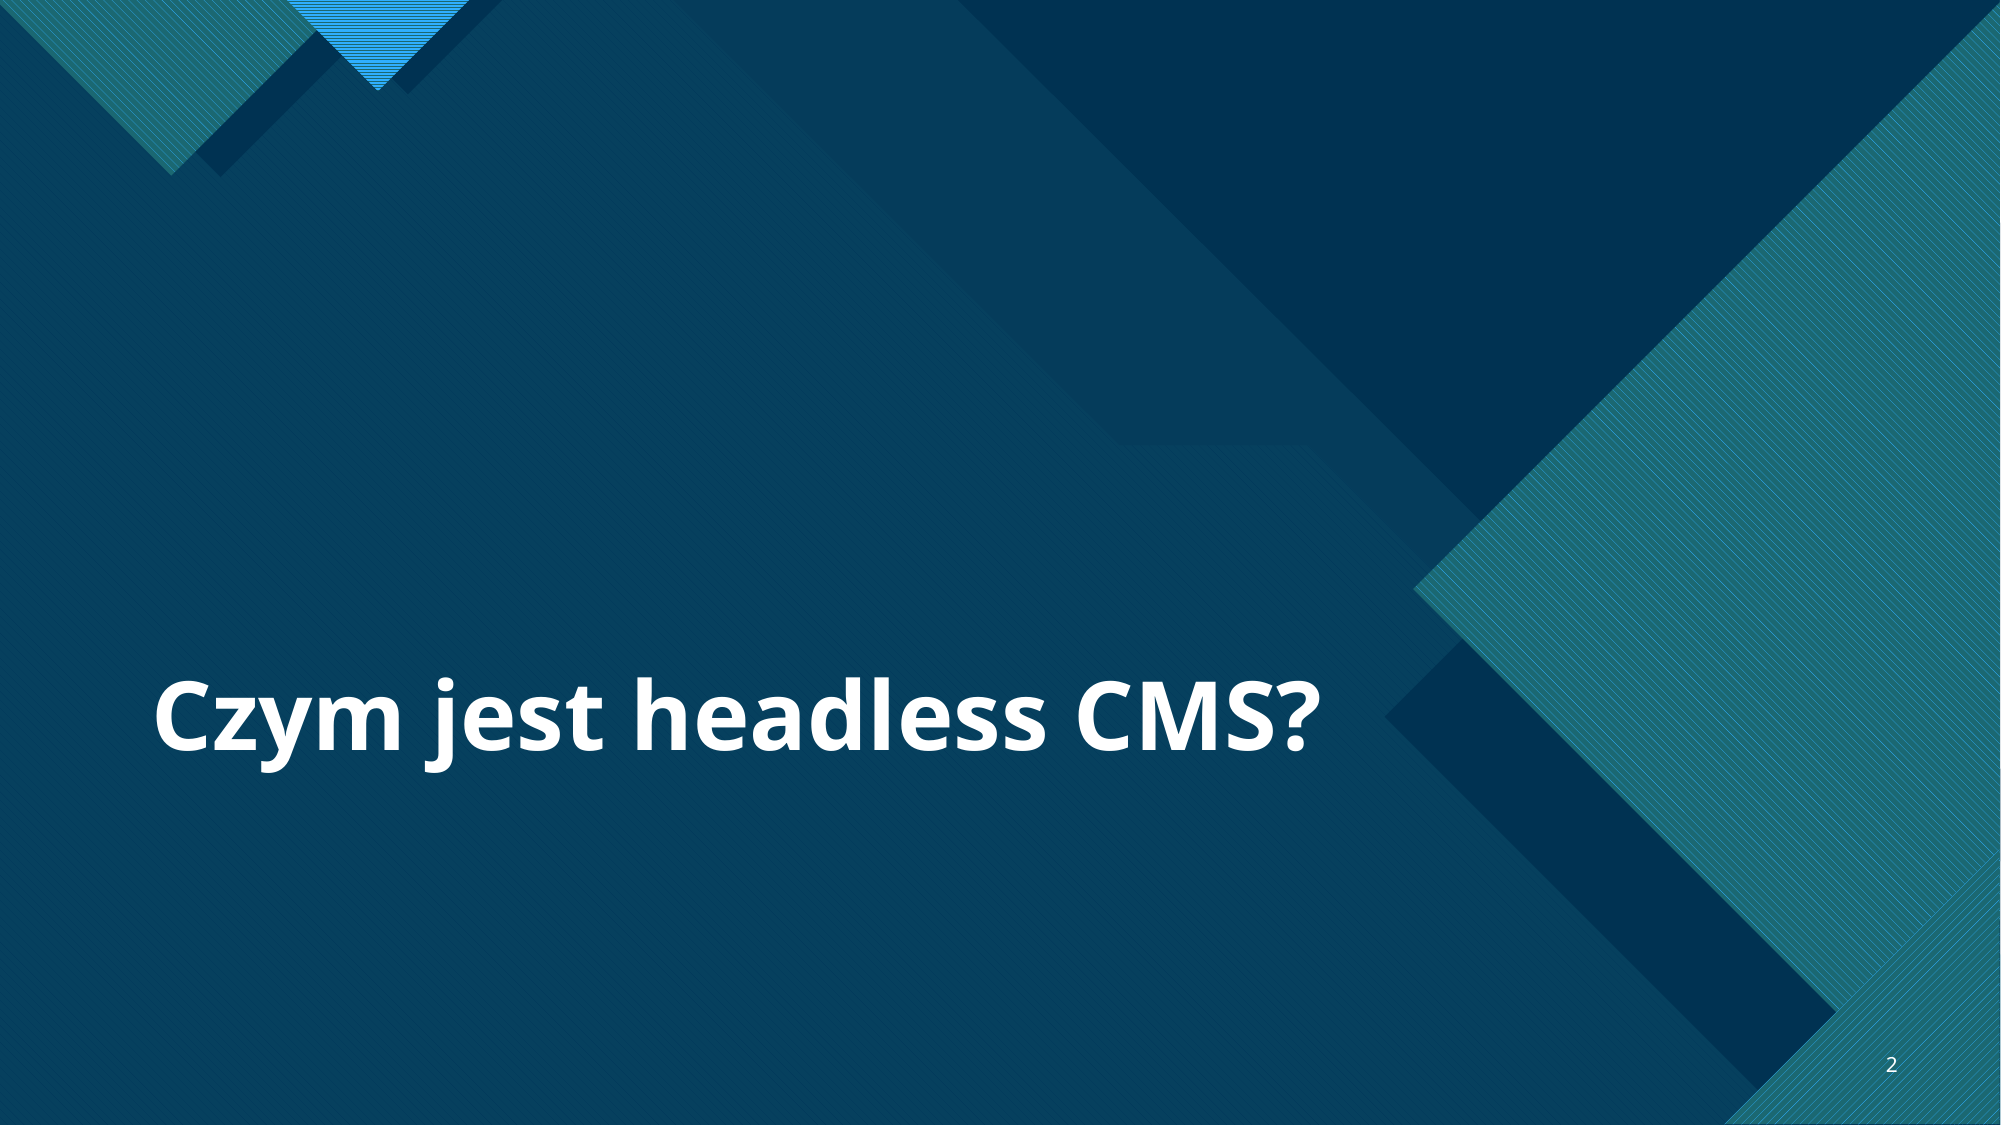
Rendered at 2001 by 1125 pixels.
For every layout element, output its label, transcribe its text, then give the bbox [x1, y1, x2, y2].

slide_number 2 [1845, 1035, 1913, 1096]
title Czym jest headless CMS? [136, 637, 1413, 779]
